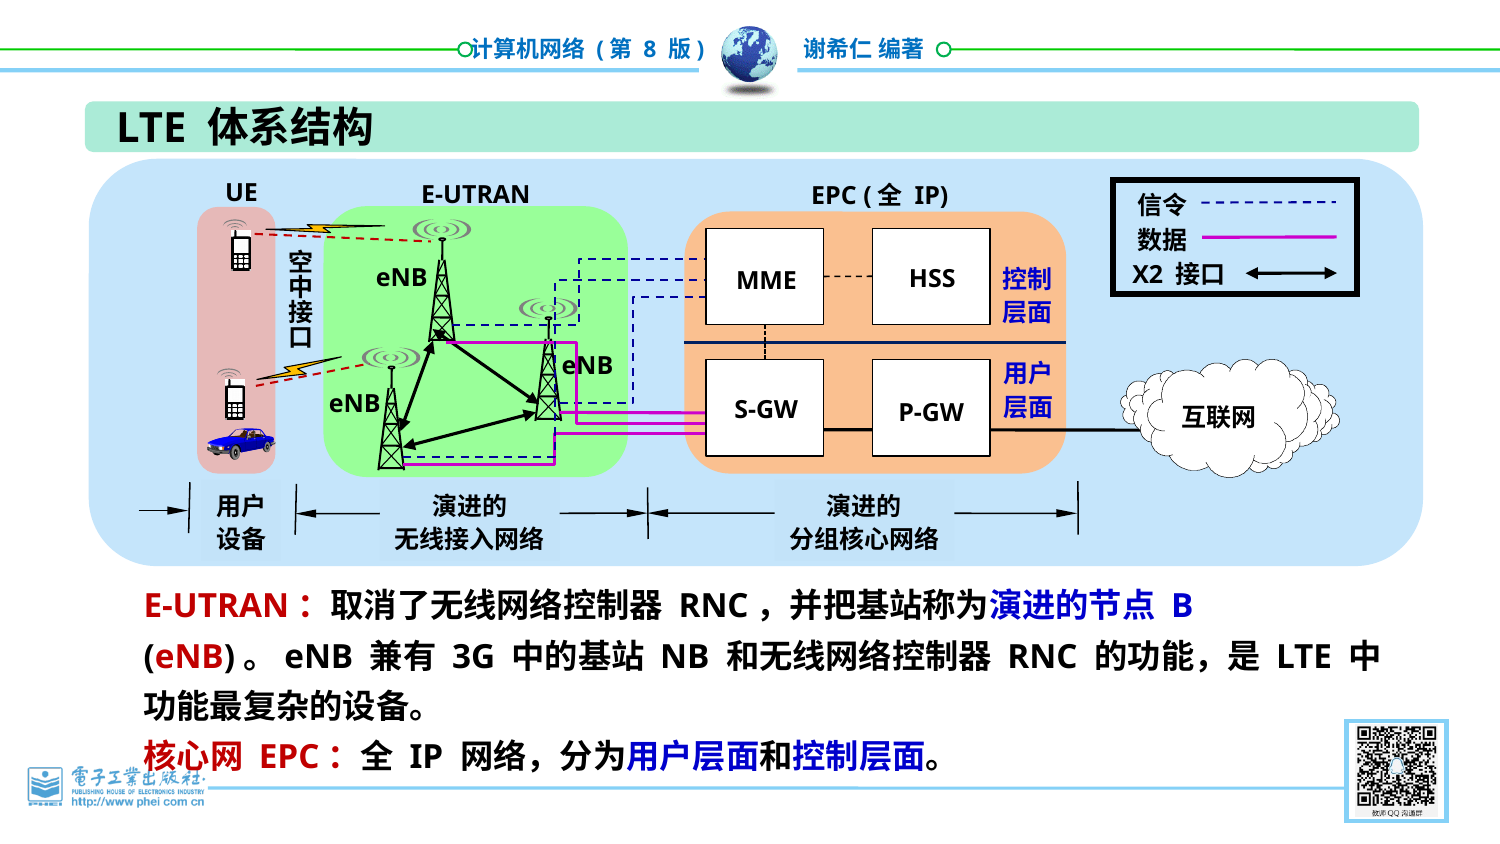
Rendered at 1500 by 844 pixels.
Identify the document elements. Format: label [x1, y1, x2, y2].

text_box [84, 93, 1426, 783]
picture [1355, 724, 1438, 817]
picture [719, 24, 780, 100]
picture [23, 764, 208, 809]
